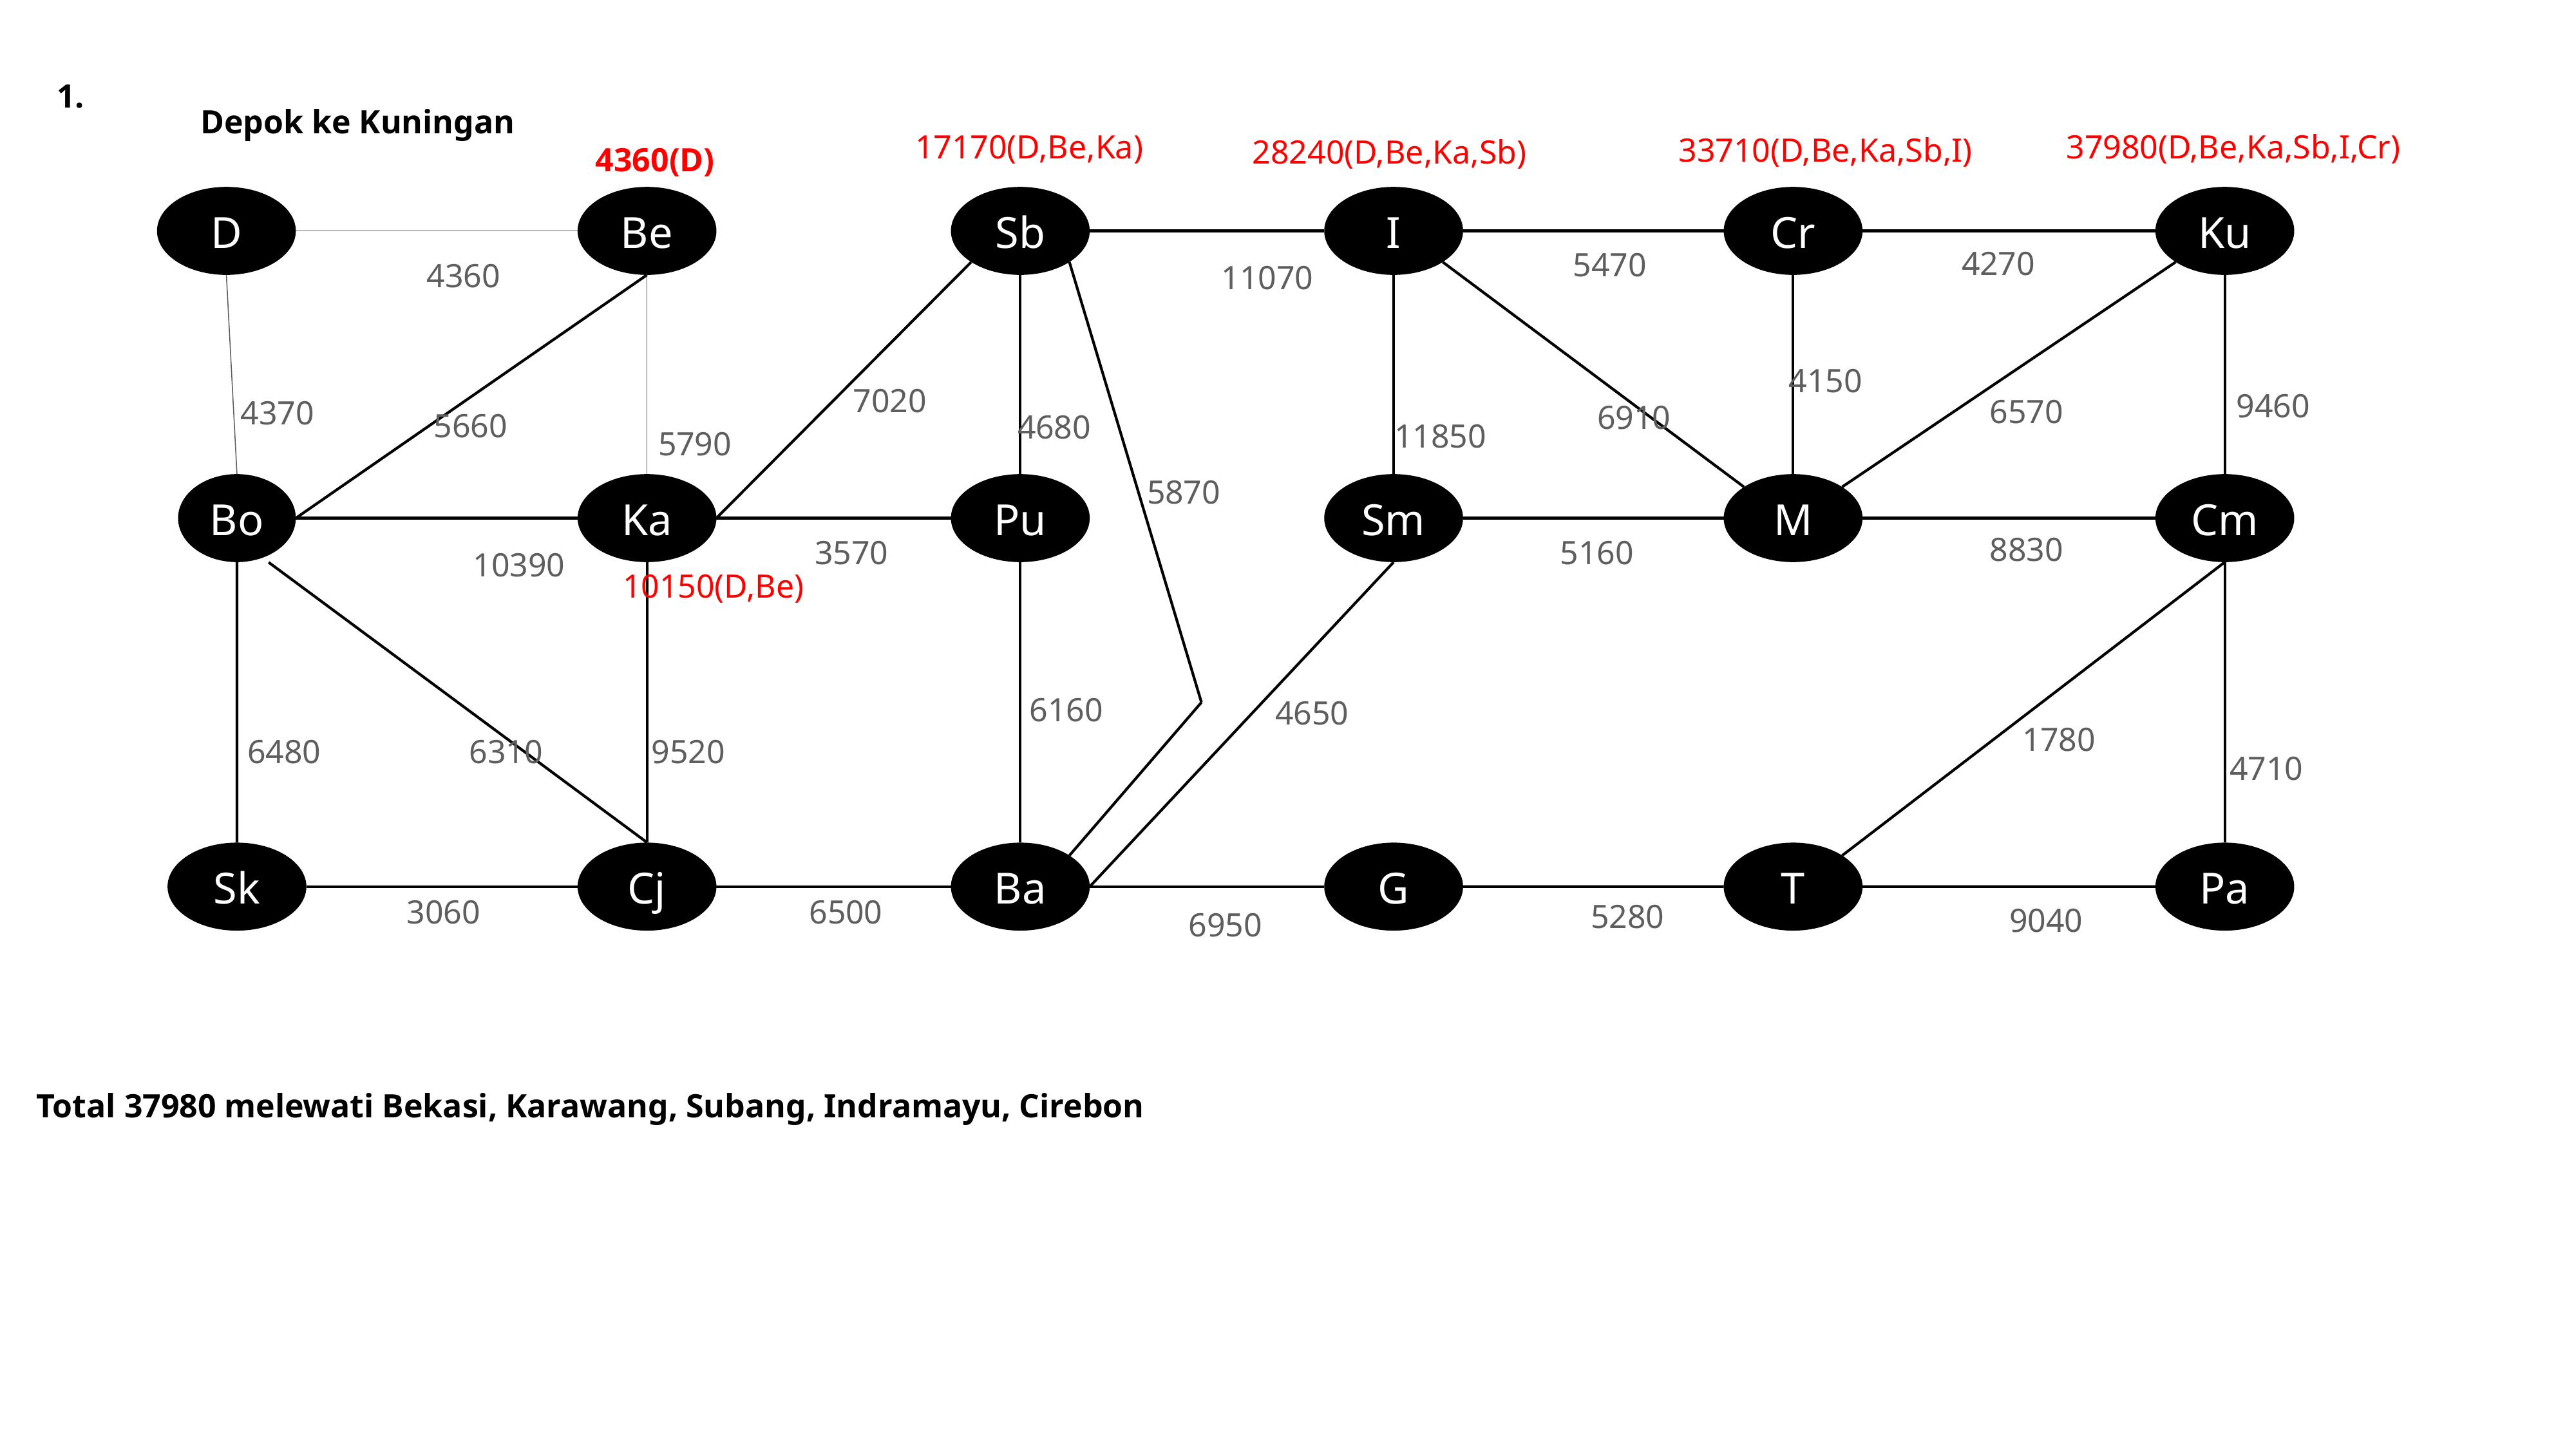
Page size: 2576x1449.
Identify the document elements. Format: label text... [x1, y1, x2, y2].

text_box T [1723, 842, 1863, 931]
text_box 9460 [2231, 380, 2315, 430]
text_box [1842, 261, 2176, 488]
text_box 11850 [1394, 410, 1442, 460]
text_box Total 37980 melewati Bekasi, Karawang, Subang, Indramayu, Cirebon [31, 1080, 1150, 1130]
text_box 4680 [1012, 401, 1020, 451]
text_box 9520 [647, 726, 731, 775]
text_box Cm [2155, 474, 2295, 562]
text_box 4360(D) [590, 133, 721, 184]
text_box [716, 261, 972, 518]
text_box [268, 562, 647, 843]
text_box 4710 [2225, 742, 2309, 792]
text_box I [1324, 187, 1463, 275]
text_box Sm [1324, 474, 1463, 562]
text_box 5470 [1567, 238, 1652, 261]
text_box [1442, 261, 1745, 488]
text_box 17170(D,Be,Ka) [909, 120, 1149, 171]
text_box 8830 [1984, 524, 2069, 562]
text_box 37980(D,Be,Ka,Sb,I,Cr) [2061, 121, 2407, 171]
text_box 4680 [1021, 401, 1069, 451]
text_box Ku [2155, 187, 2295, 275]
text_box Be [577, 187, 717, 275]
text_box 6500 [804, 887, 888, 936]
text_box Depok ke Kuningan [194, 95, 520, 146]
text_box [1069, 702, 1089, 856]
text_box 6480 [242, 726, 268, 775]
text_box 3570 [809, 526, 894, 576]
text_box 10390 [468, 538, 571, 562]
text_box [226, 274, 238, 475]
text_box 11850 [1388, 410, 1393, 460]
text_box 6950 [1183, 899, 1268, 949]
text_box 4270 [1956, 237, 2041, 261]
text_box 10150(D,Be) [617, 560, 810, 610]
text_box 6160 [1024, 684, 1069, 734]
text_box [1069, 261, 1202, 702]
text_box 11070 [1216, 251, 1319, 301]
text_box Sb [951, 187, 1090, 275]
text_box Ka [577, 474, 717, 560]
text_box 3060 [401, 887, 486, 936]
text_box M [1723, 474, 1863, 562]
text_box Sk [167, 842, 307, 931]
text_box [1842, 562, 2225, 856]
text_box D [156, 187, 296, 275]
text_box Pu [951, 474, 1069, 562]
text_box 28240(D,Be,Ka,Sb) [1238, 126, 1541, 176]
text_box G [1324, 842, 1463, 931]
text_box 5160 [1555, 527, 1640, 576]
text_box Cj [577, 842, 717, 931]
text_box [296, 274, 647, 518]
text_box 5280 [1585, 891, 1670, 940]
text_box 5870 [1202, 466, 1226, 516]
text_box 4370 [238, 387, 296, 437]
text_box Ba [951, 842, 1090, 931]
text_box Cr [1723, 187, 1863, 275]
text_box Pa [2155, 842, 2295, 931]
text_box 4150 [1794, 355, 1842, 404]
text_box 1. [52, 70, 90, 120]
text_box 4150 [1783, 355, 1793, 404]
text_box Bo [178, 474, 296, 562]
text_box 9040 [2003, 894, 2088, 944]
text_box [1089, 562, 1394, 887]
text_box 5790 [652, 418, 716, 468]
text_box 33710(D,Be,Ka,Sb,I) [1673, 124, 1978, 175]
text_box 4360 [421, 250, 506, 274]
